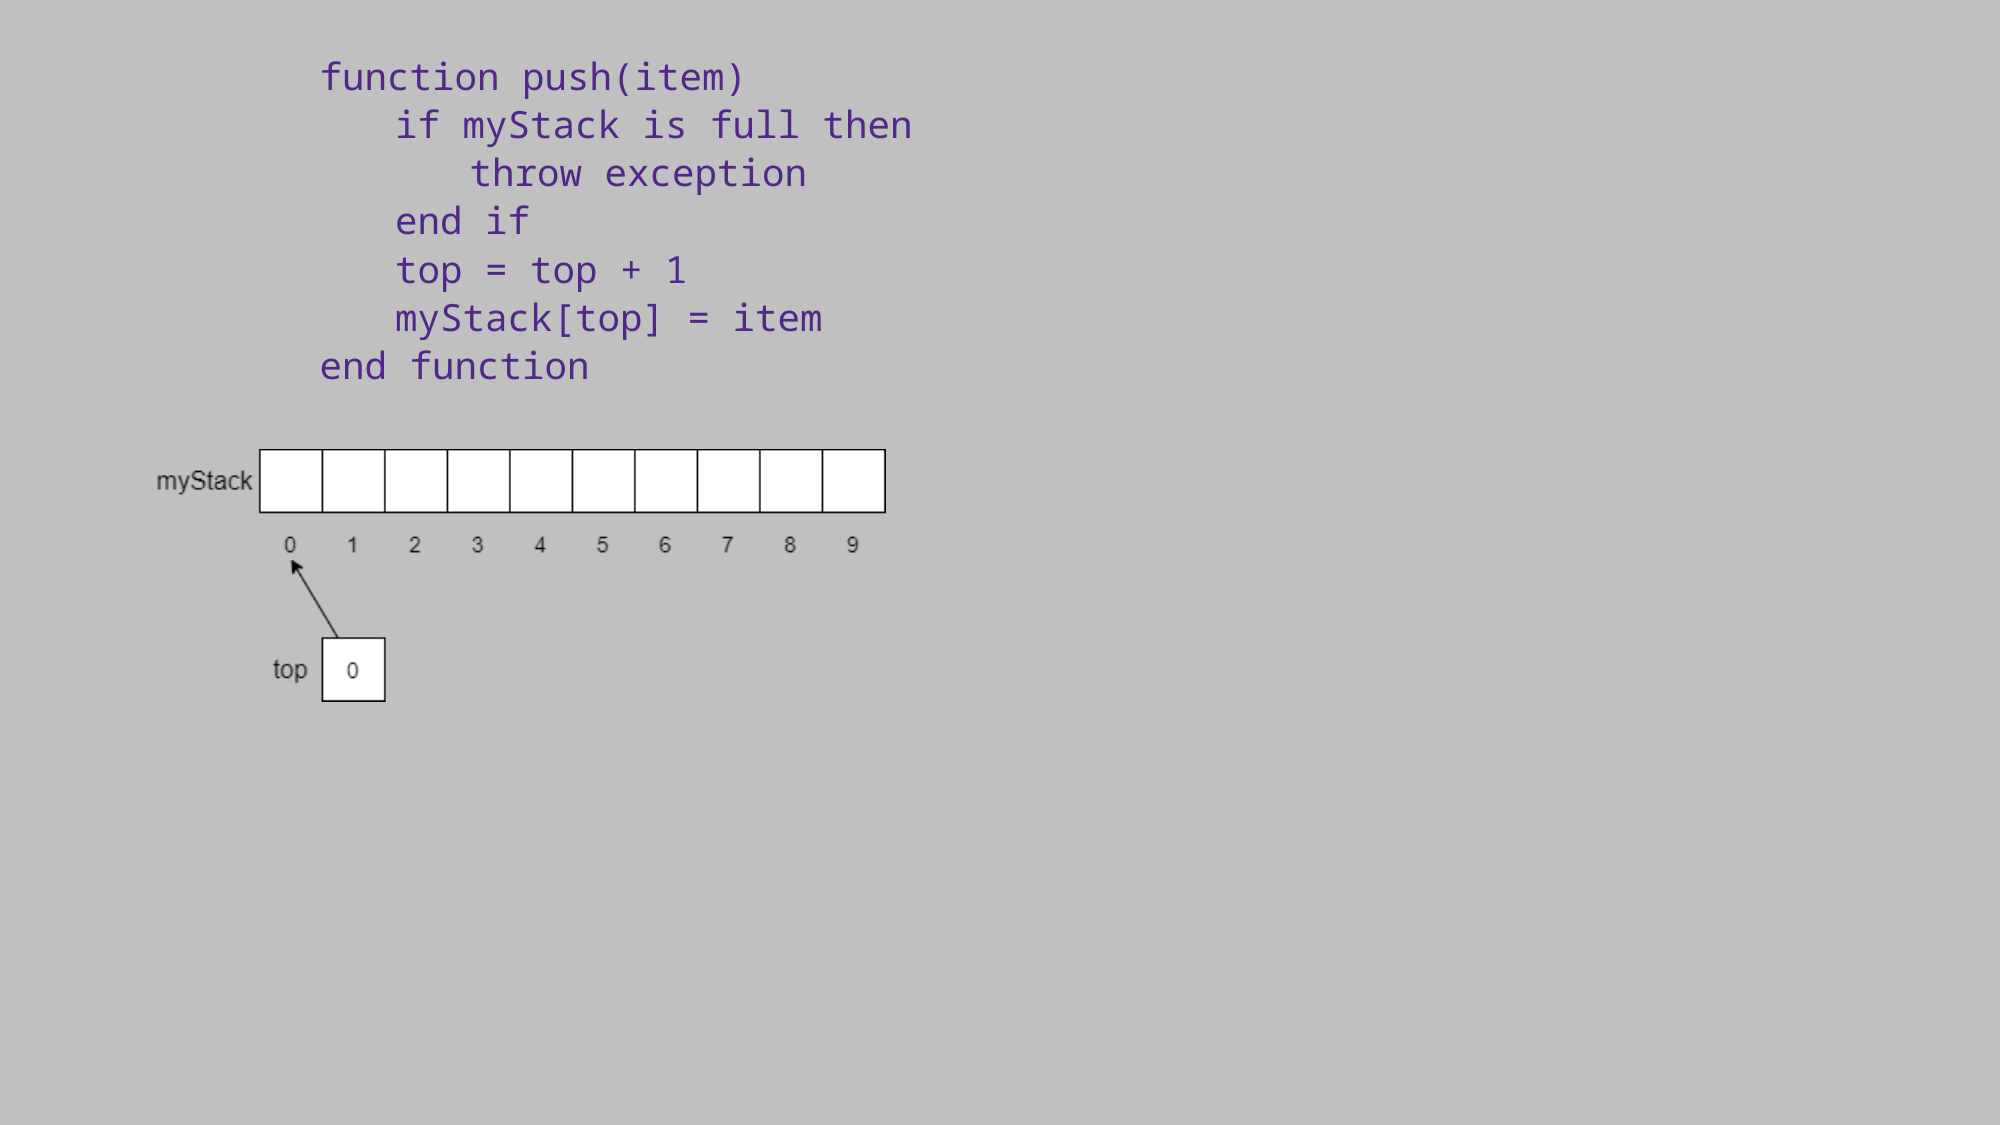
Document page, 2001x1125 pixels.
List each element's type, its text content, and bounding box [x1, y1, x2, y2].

picture [149, 449, 886, 702]
text_box function push(item) if myStack is full then throw exception end if top = top + 1 myStack[top] = item end function [286, 42, 975, 395]
